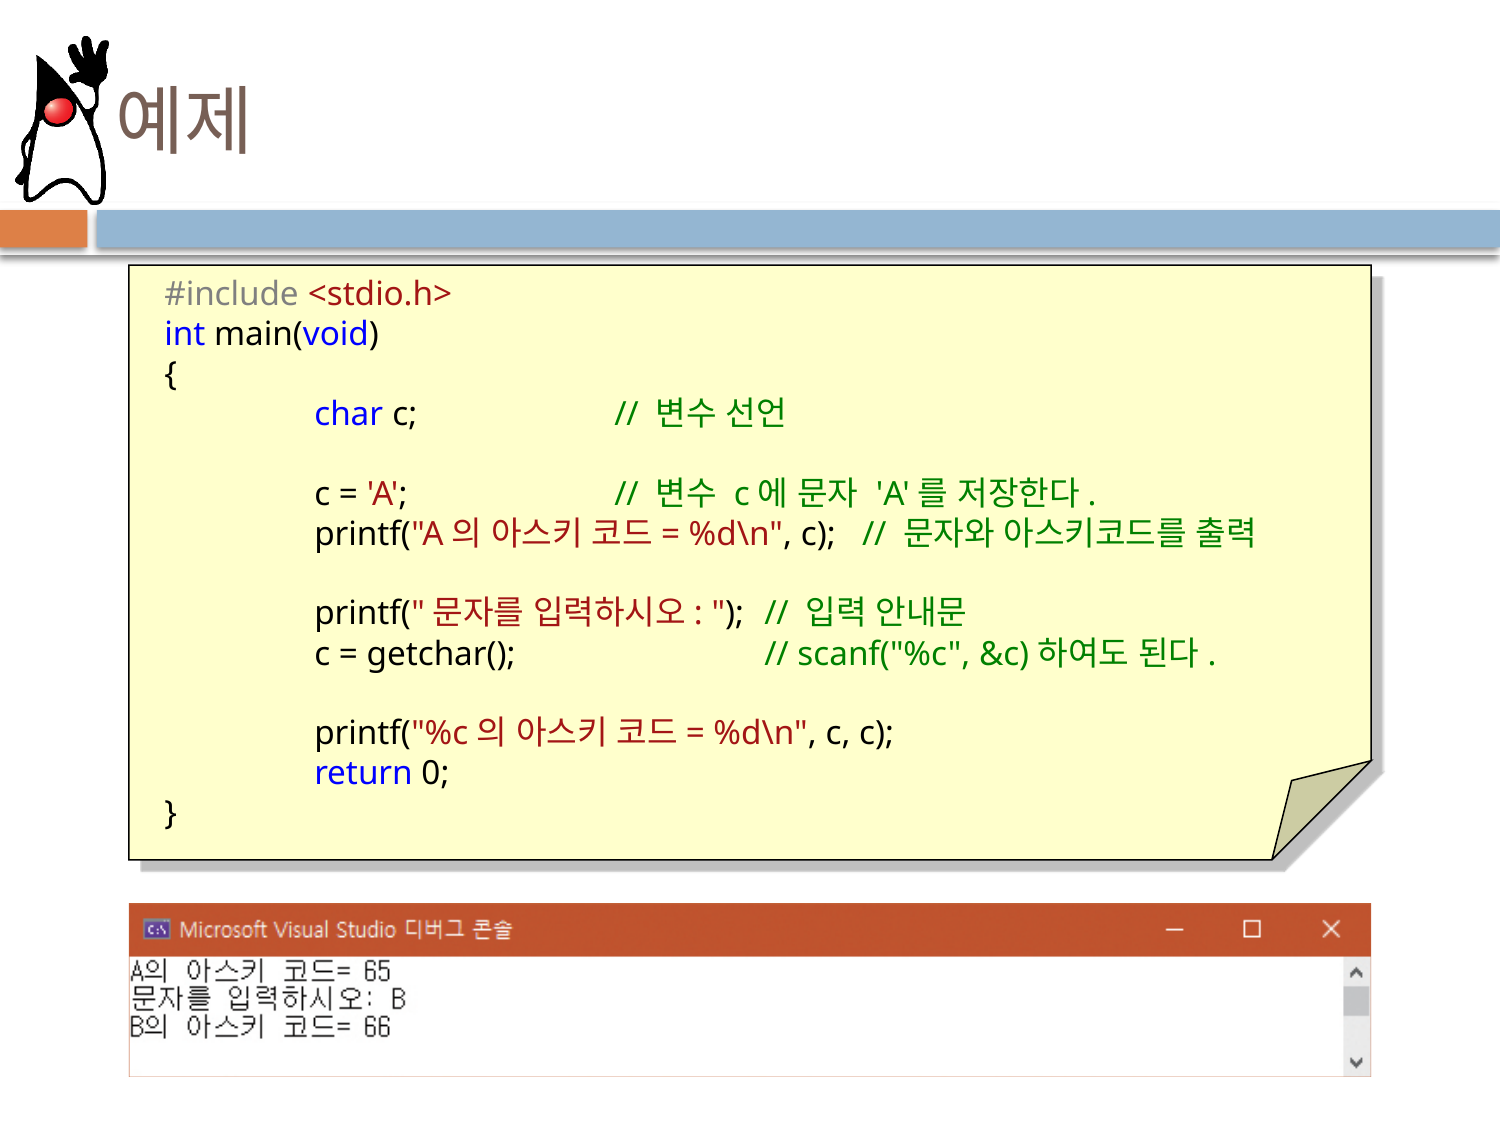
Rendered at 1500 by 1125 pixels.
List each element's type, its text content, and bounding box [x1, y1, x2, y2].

text_box #include <stdio.h> int main(void) { char c; // 변수 선언 c = 'A'; // 변수 c에 문자 'A'를 저장한다. printf("A의 아스키 코드= %d\n", c); // 문자와 아스키코드를 출력 printf("문자를 입력하시오: "); // 입력 안내문 c = getchar(); // scanf("%c", &c)하여도 된다. printf("%c의 아스키 코드= %d\n", c, c); return 0; } [128, 265, 1372, 860]
title 예제 [100, 37, 1438, 200]
picture [128, 902, 1372, 1077]
picture [15, 36, 109, 205]
